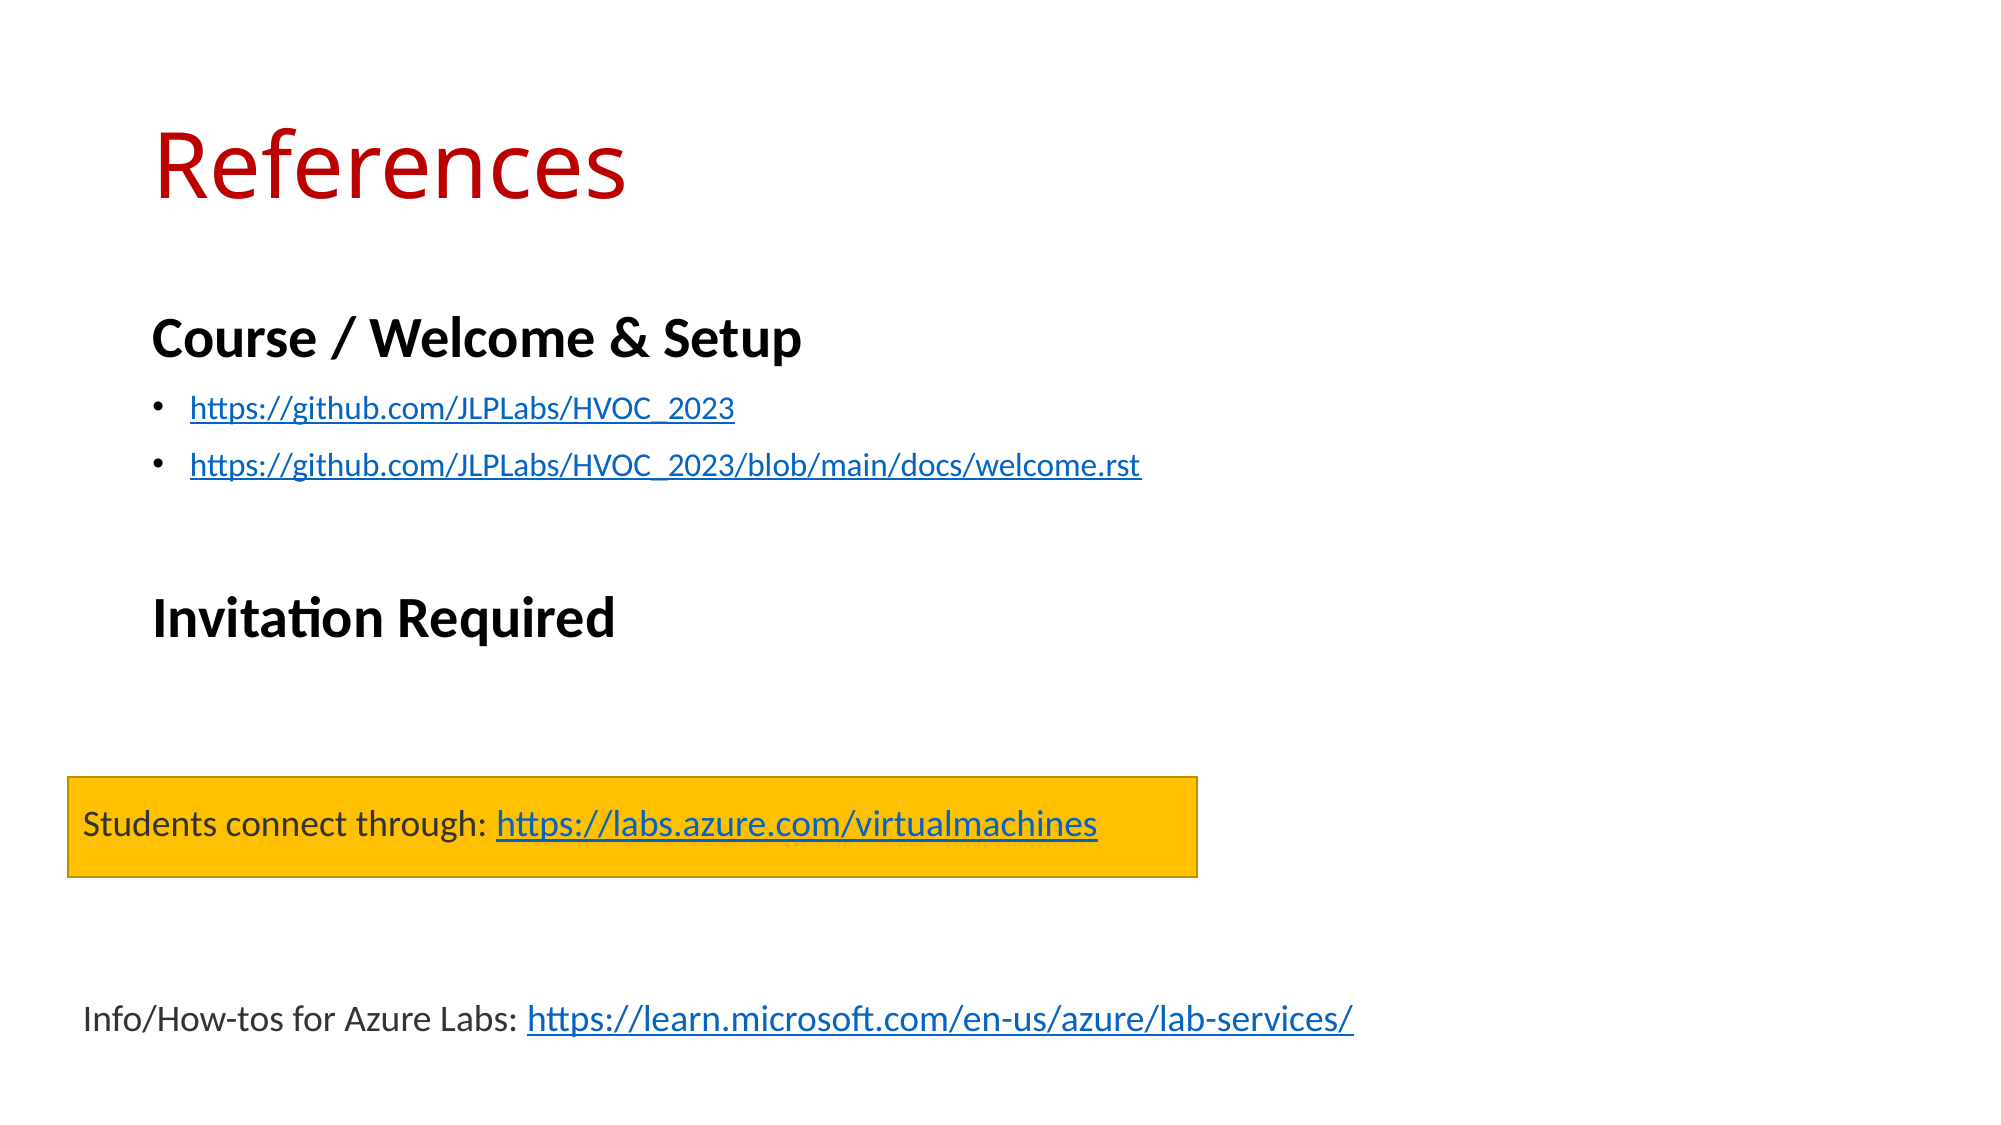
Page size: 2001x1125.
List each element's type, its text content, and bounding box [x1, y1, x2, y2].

text_box Students connect through: https://labs.azure.com/virtualmachines Info/How-tos for Azure Labs: https://learn.microsoft.com/en-us/azure/lab-services/ [68, 788, 1744, 1047]
title References [137, 59, 1863, 278]
list Course / Welcome & Setup https://github.com/JLPLabs/HVOC_2023 https://github.com/JLPLabs/HVOC_2023/blob/main/docs/welcome.rst Invitation Required [137, 299, 1863, 1014]
text_box [67, 776, 137, 878]
